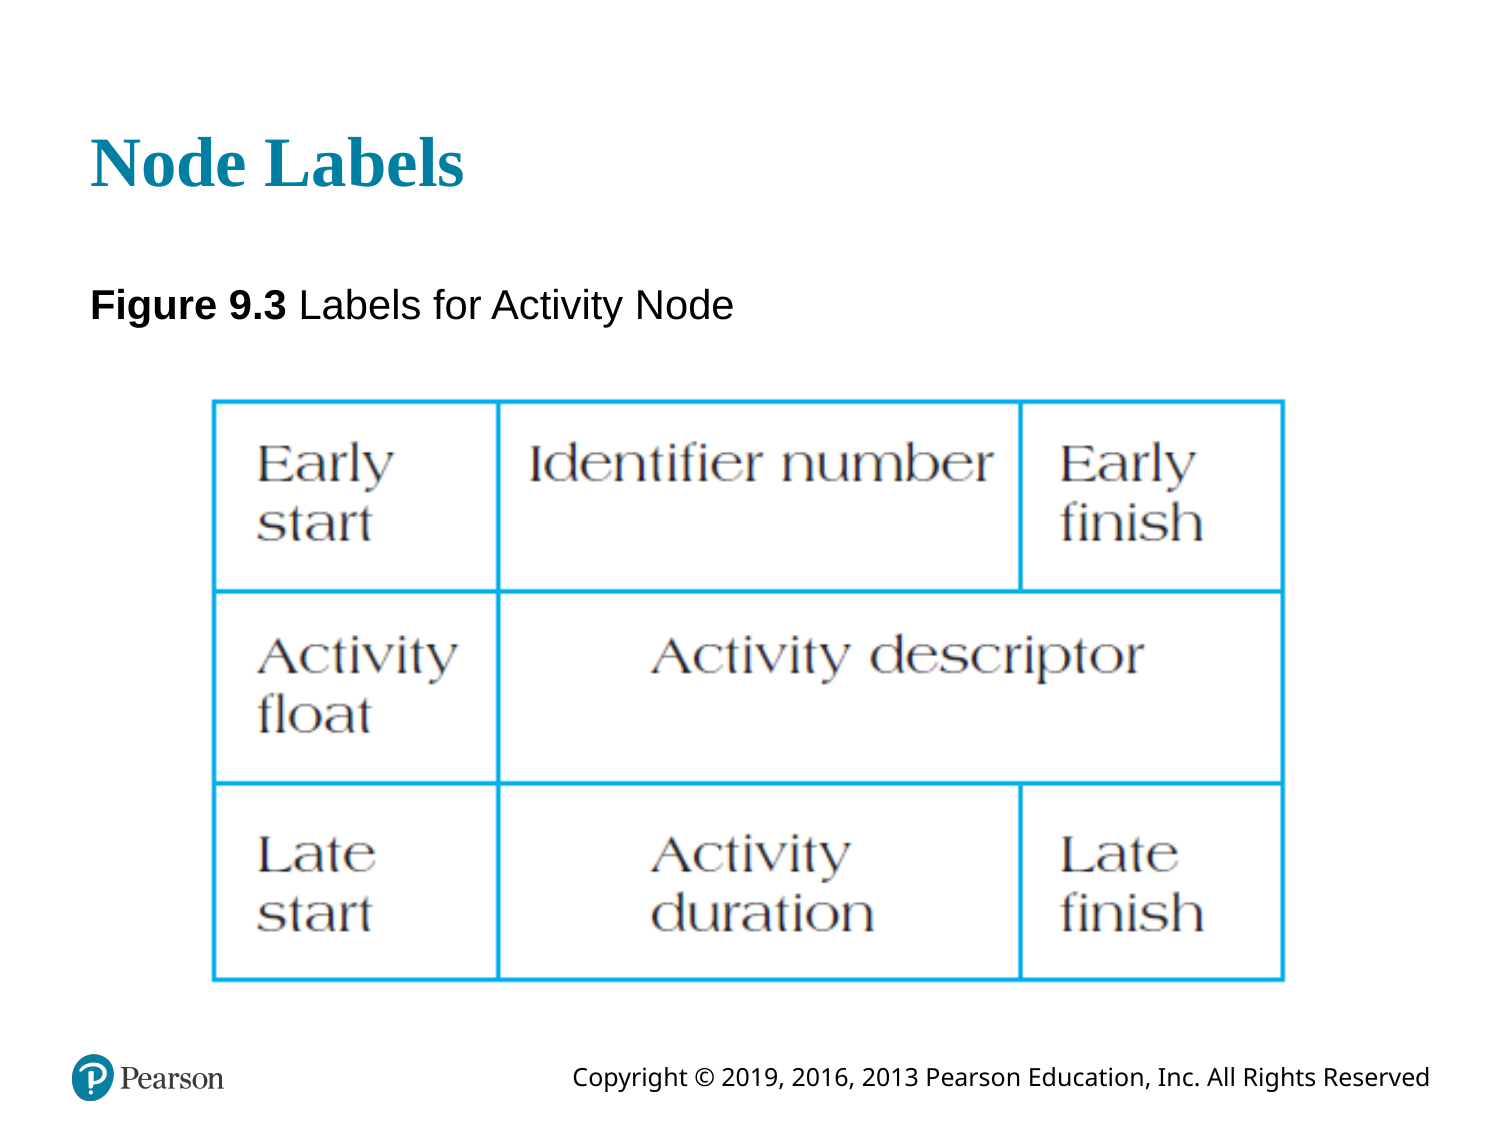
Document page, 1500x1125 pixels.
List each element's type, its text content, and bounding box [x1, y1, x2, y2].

picture [196, 378, 1301, 998]
picture [80, 1063, 106, 1088]
list Figure 9.3 Labels for Activity Node [75, 262, 1425, 343]
title Node Labels [75, 35, 1425, 216]
picture [72, 1054, 88, 1070]
picture [98, 1054, 224, 1101]
picture [72, 1087, 83, 1101]
